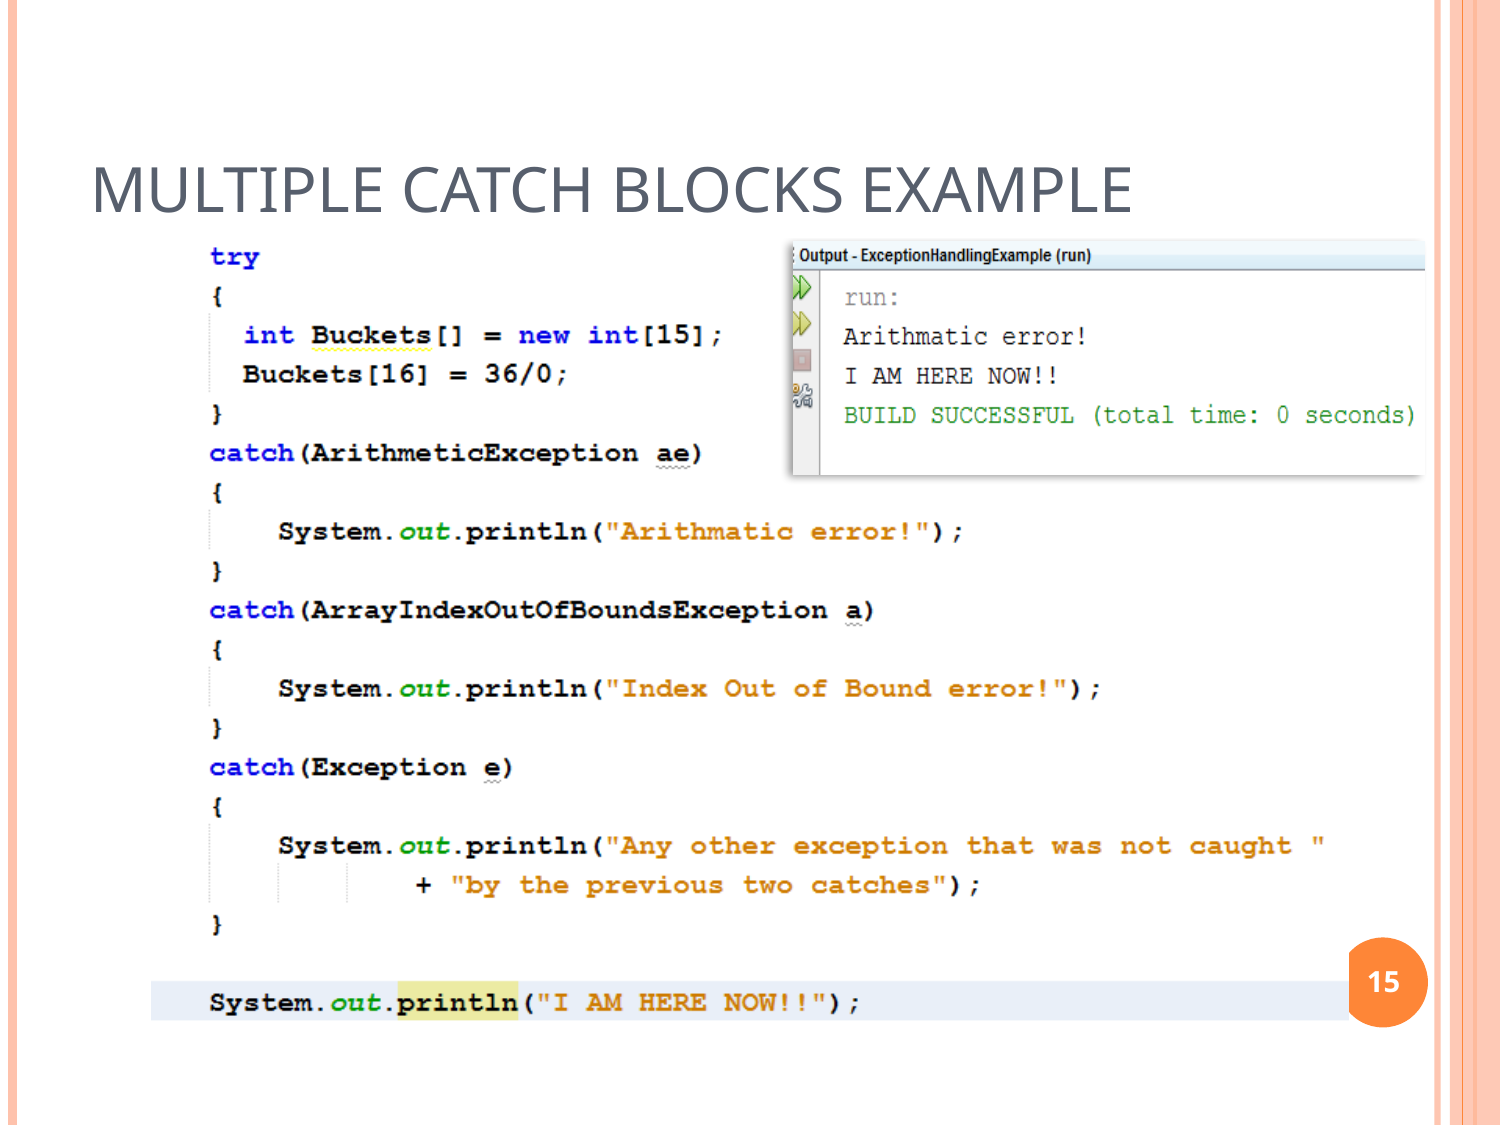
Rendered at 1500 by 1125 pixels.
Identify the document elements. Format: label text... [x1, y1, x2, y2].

title Multiple catch blocks Example [75, 45, 1300, 233]
slide_number 15 [1352, 940, 1434, 1027]
picture [151, 232, 1426, 1063]
